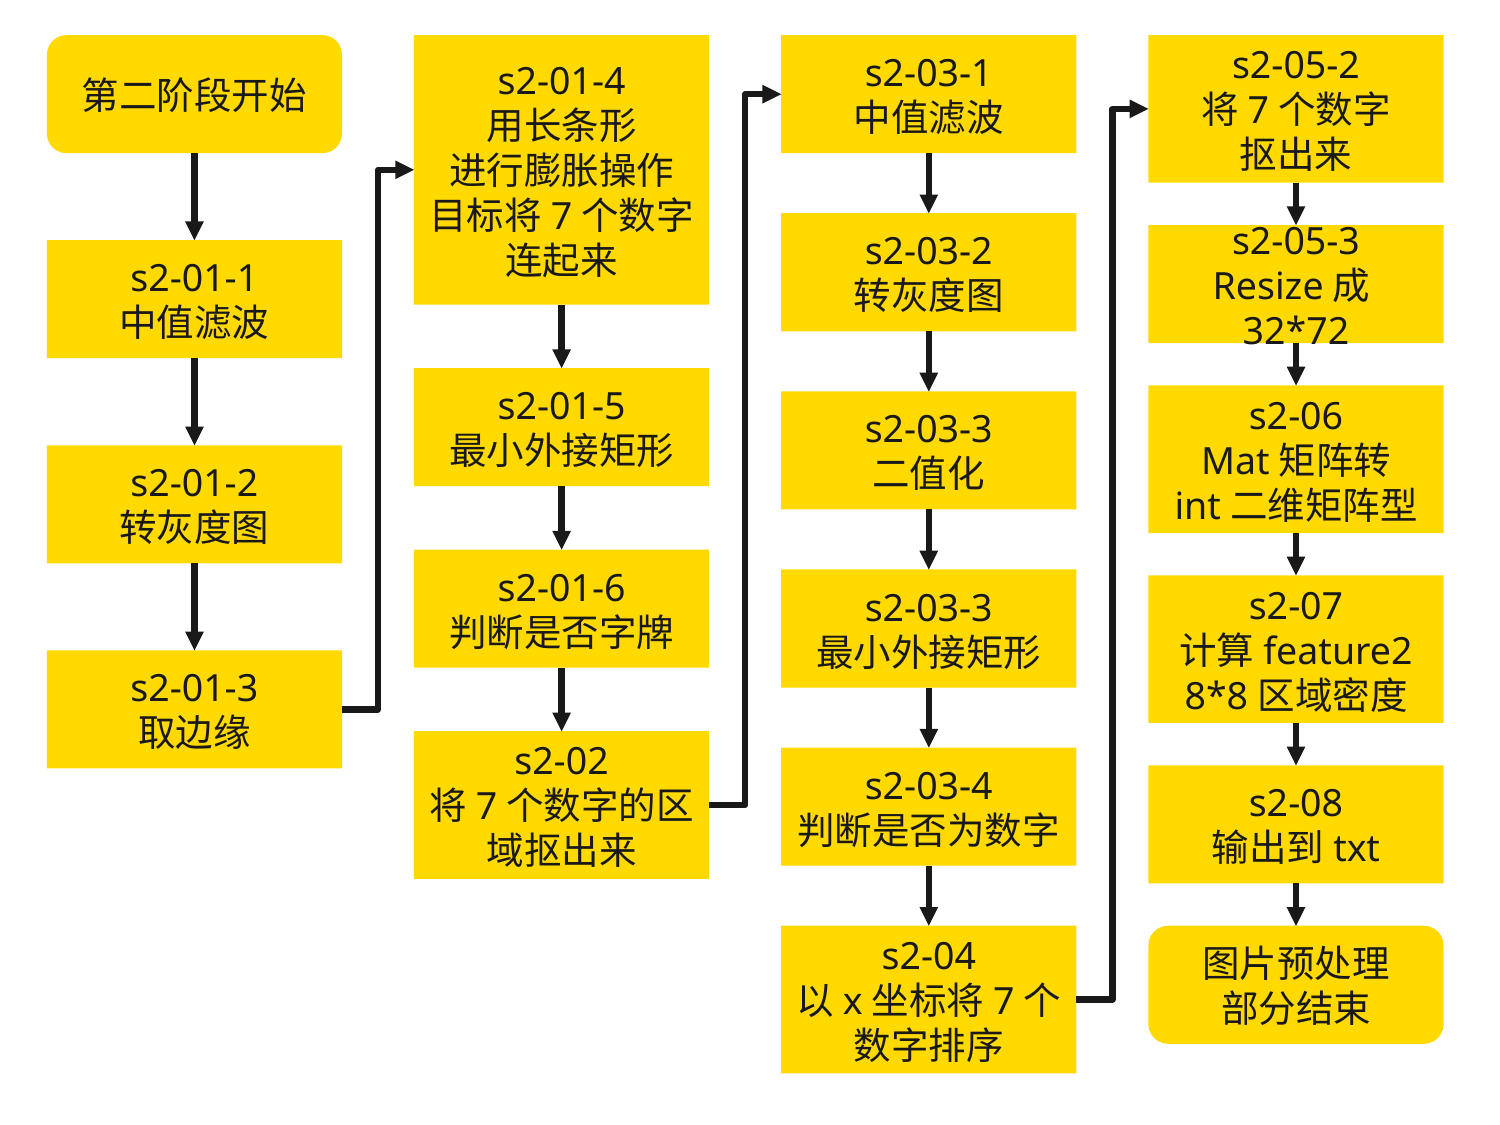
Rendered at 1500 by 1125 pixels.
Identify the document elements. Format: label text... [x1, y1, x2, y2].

text_box s2-05-2 将7个数字 抠出来 [1146, 33, 1446, 185]
text_box s2-06 Mat矩阵转 int二维矩阵型 [1152, 383, 1446, 535]
text_box s2-08 输出到txt [1152, 763, 1446, 885]
text_box s2-07 计算feature2 8*8区域密度 [1152, 573, 1446, 725]
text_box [341, 169, 415, 710]
text_box s2-03-1 中值滤波 [779, 33, 1078, 155]
text_box s2-03-4 判断是否为数字 [779, 745, 1071, 868]
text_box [708, 93, 782, 806]
text_box s2-01-5 最小外接矩形 [418, 366, 703, 488]
text_box s2-02 将7个数字的区域抠出来 [412, 729, 711, 881]
text_box s2-03-3 二值化 [785, 389, 1071, 512]
text_box s2-01-6 判断是否字牌 [418, 548, 703, 670]
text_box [1076, 108, 1149, 1000]
text_box s2-01-4 用长条形 进行膨胀操作 目标将7个数字连起来 [412, 33, 711, 307]
text_box 图片预处理 部分结束 [1146, 923, 1446, 1046]
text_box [46, 34, 343, 769]
text_box s2-03-3 最小外接矩形 [785, 567, 1071, 690]
text_box s2-04 以x坐标将7个数字排序 [779, 924, 1078, 1075]
text_box s2-05-3 Resize成32*72 [1152, 223, 1446, 345]
text_box s2-03-2 转灰度图 [785, 211, 1071, 333]
